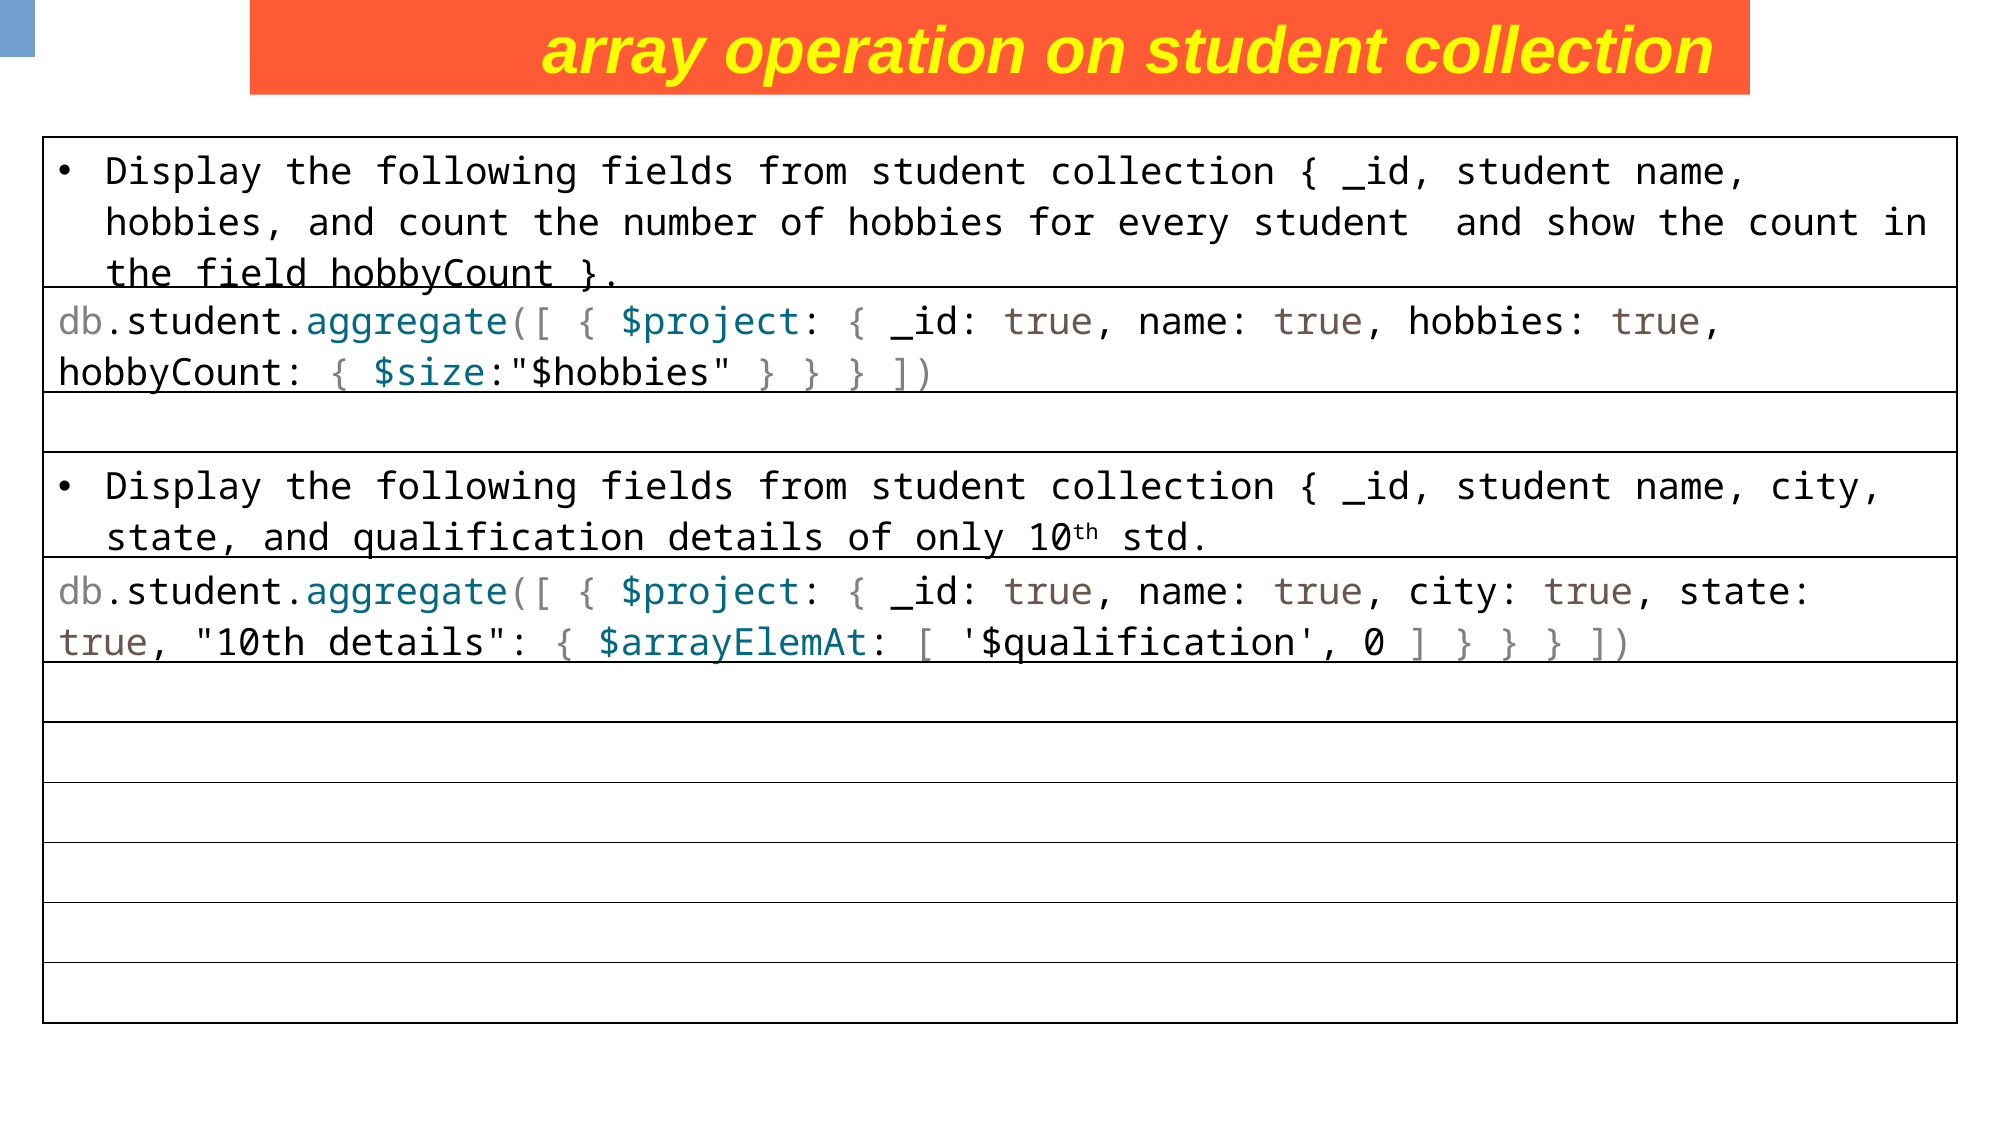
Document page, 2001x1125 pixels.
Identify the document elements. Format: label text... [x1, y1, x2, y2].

table_cell [44, 783, 1956, 842]
table_cell [44, 903, 1956, 962]
table_cell [44, 393, 1956, 451]
table_cell Display the following fields from student collection { _id, student name, city, state, and qualification details of only 10th std. [44, 453, 1956, 556]
table_cell db.student.aggregate([ { $project: { _id: true, name: true, city: true, state: true, "10th details": { $arrayElemAt: [ '$qualification', 0 ] } } } ]) [44, 558, 1956, 661]
table_cell [44, 843, 1956, 902]
table_cell db.student.aggregate([ { $project: { _id: true, name: true, hobbies: true, hobbyCount: { $size:"$hobbies" } } } ]) [44, 288, 1956, 391]
table_cell [44, 663, 1956, 721]
table_cell [44, 723, 1956, 782]
text_box array operation on student collection [249, 0, 1750, 95]
table_cell [44, 963, 1956, 1022]
table_header Display the following fields from student collection { _id, student name, hobbies, and count the number of hobbies for every student and show the count in the field hobbyCount }. [44, 138, 1956, 286]
